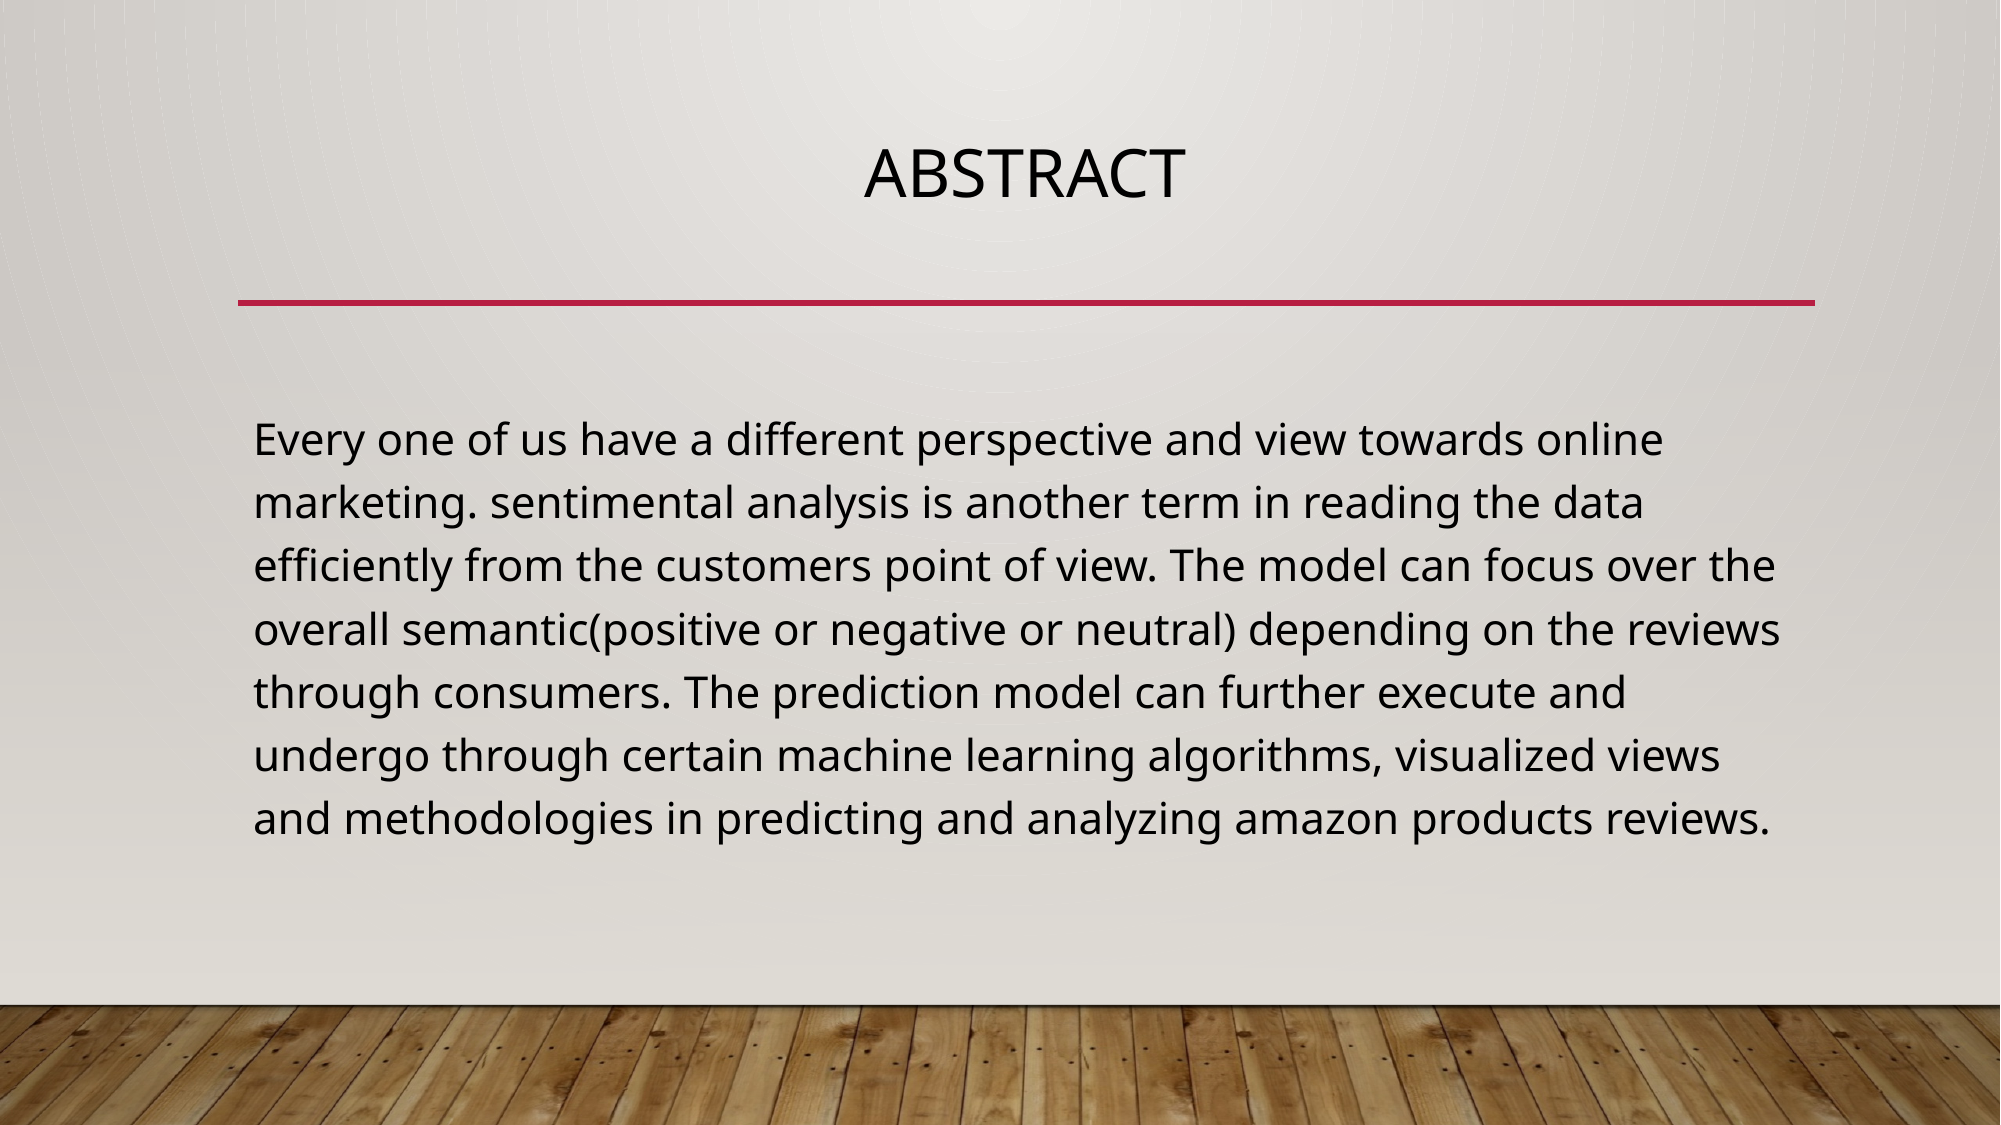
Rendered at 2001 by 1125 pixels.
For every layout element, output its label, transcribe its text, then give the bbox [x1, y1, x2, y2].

picture [0, 1005, 2000, 1125]
title Abstract [238, 131, 1814, 305]
list Every one of us have a different perspective and view towards online marketing. sentimental analysis is another term in reading the data efficiently from the customers point of view. The model can focus over the overall semantic(positive or negative or neutral) depending on the reviews through consumers. The prediction model can further execute and undergo through certain machine learning algorithms, visualized views and methodologies in predicting and analyzing amazon products reviews. [238, 330, 1814, 897]
